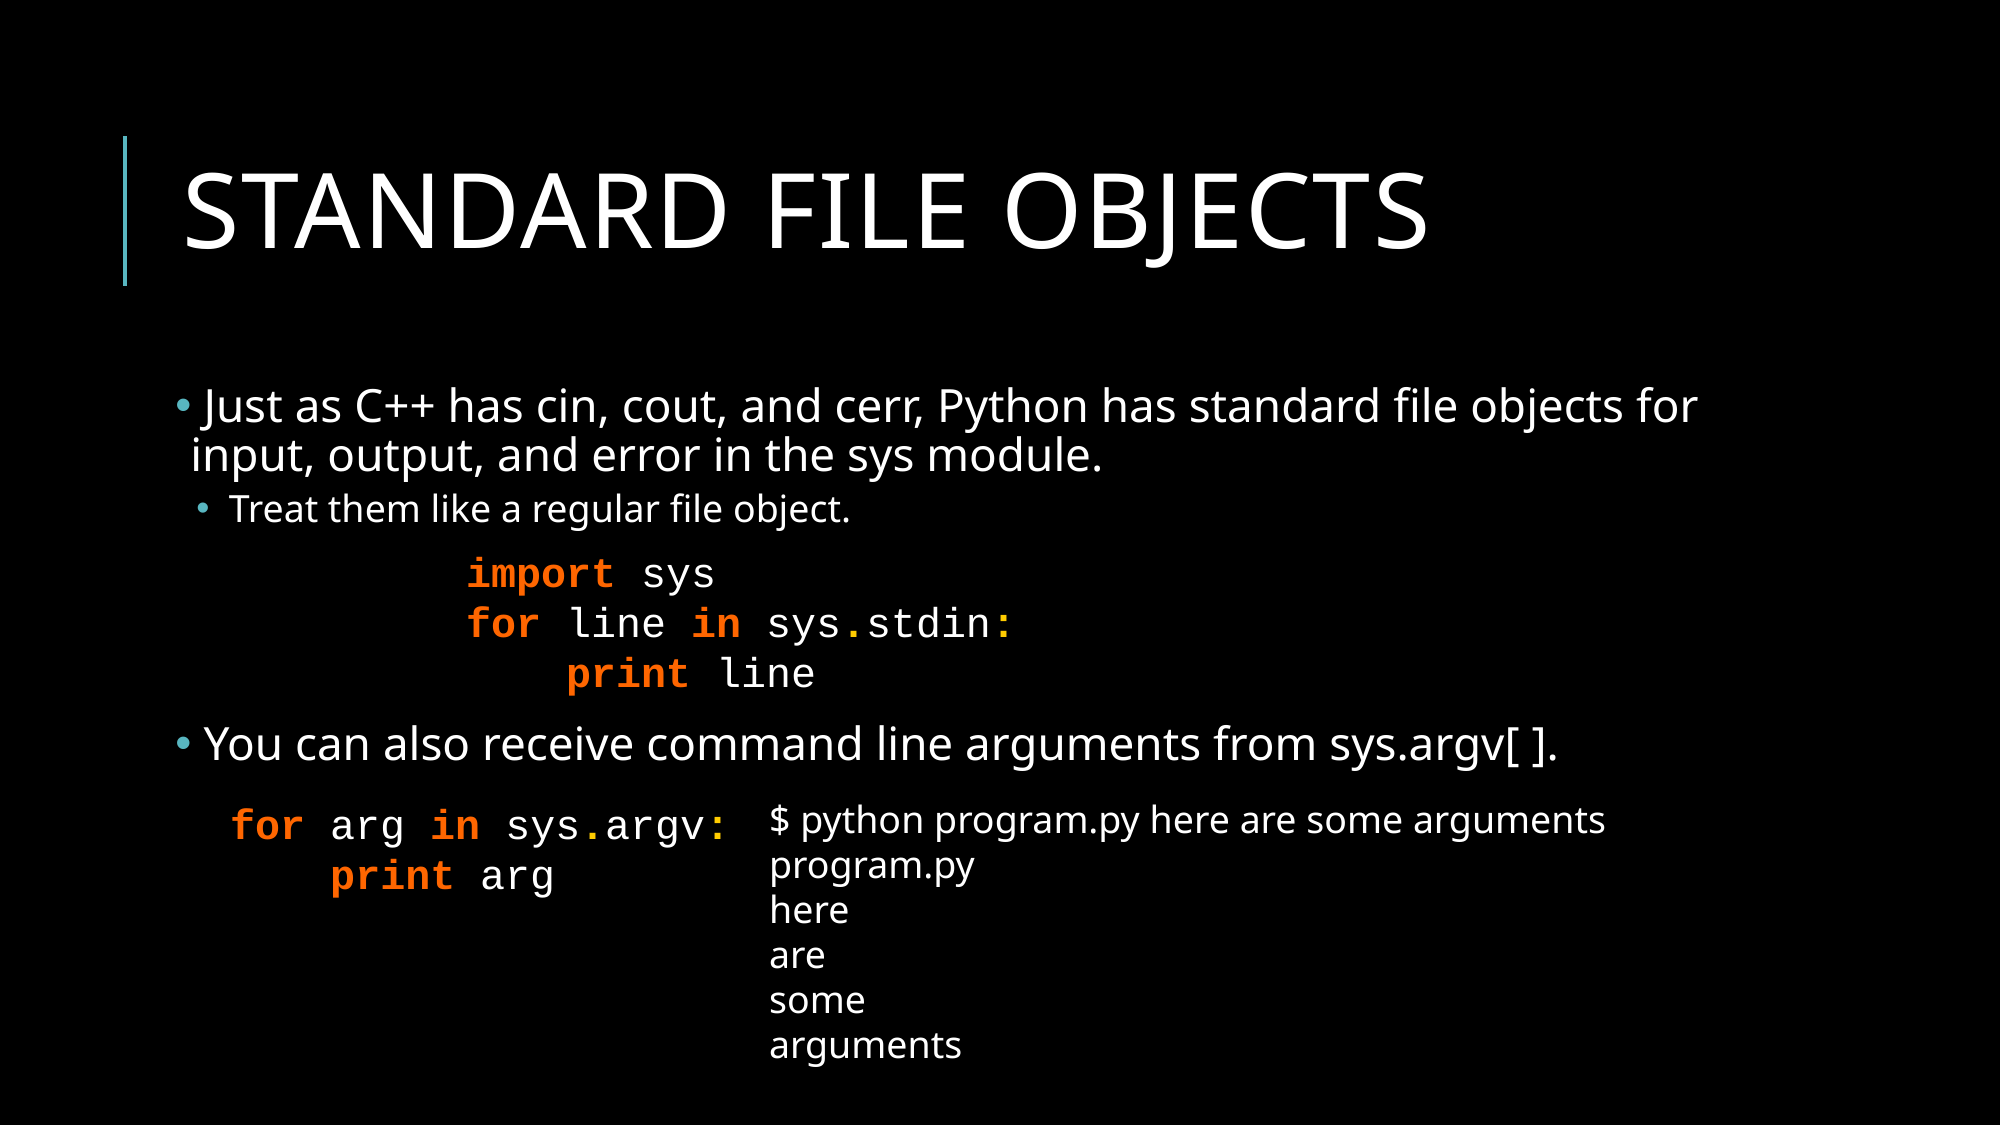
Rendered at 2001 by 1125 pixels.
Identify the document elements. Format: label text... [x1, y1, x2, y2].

title Standard file objects [168, 96, 1763, 342]
text_box for arg in sys.argv: print arg [215, 790, 771, 906]
text_box import sys for line in sys.stdin: print line [451, 538, 1452, 704]
list Just as C++ has cin, cout, and cerr, Python has standard file objects for input, output, and error in the sys module. Treat them like a regular file object. You can also receive command line arguments from sys.argv[ ]. [168, 375, 1763, 1035]
text_box $ python program.py here are some arguments program.py here are some arguments [754, 788, 1622, 1073]
